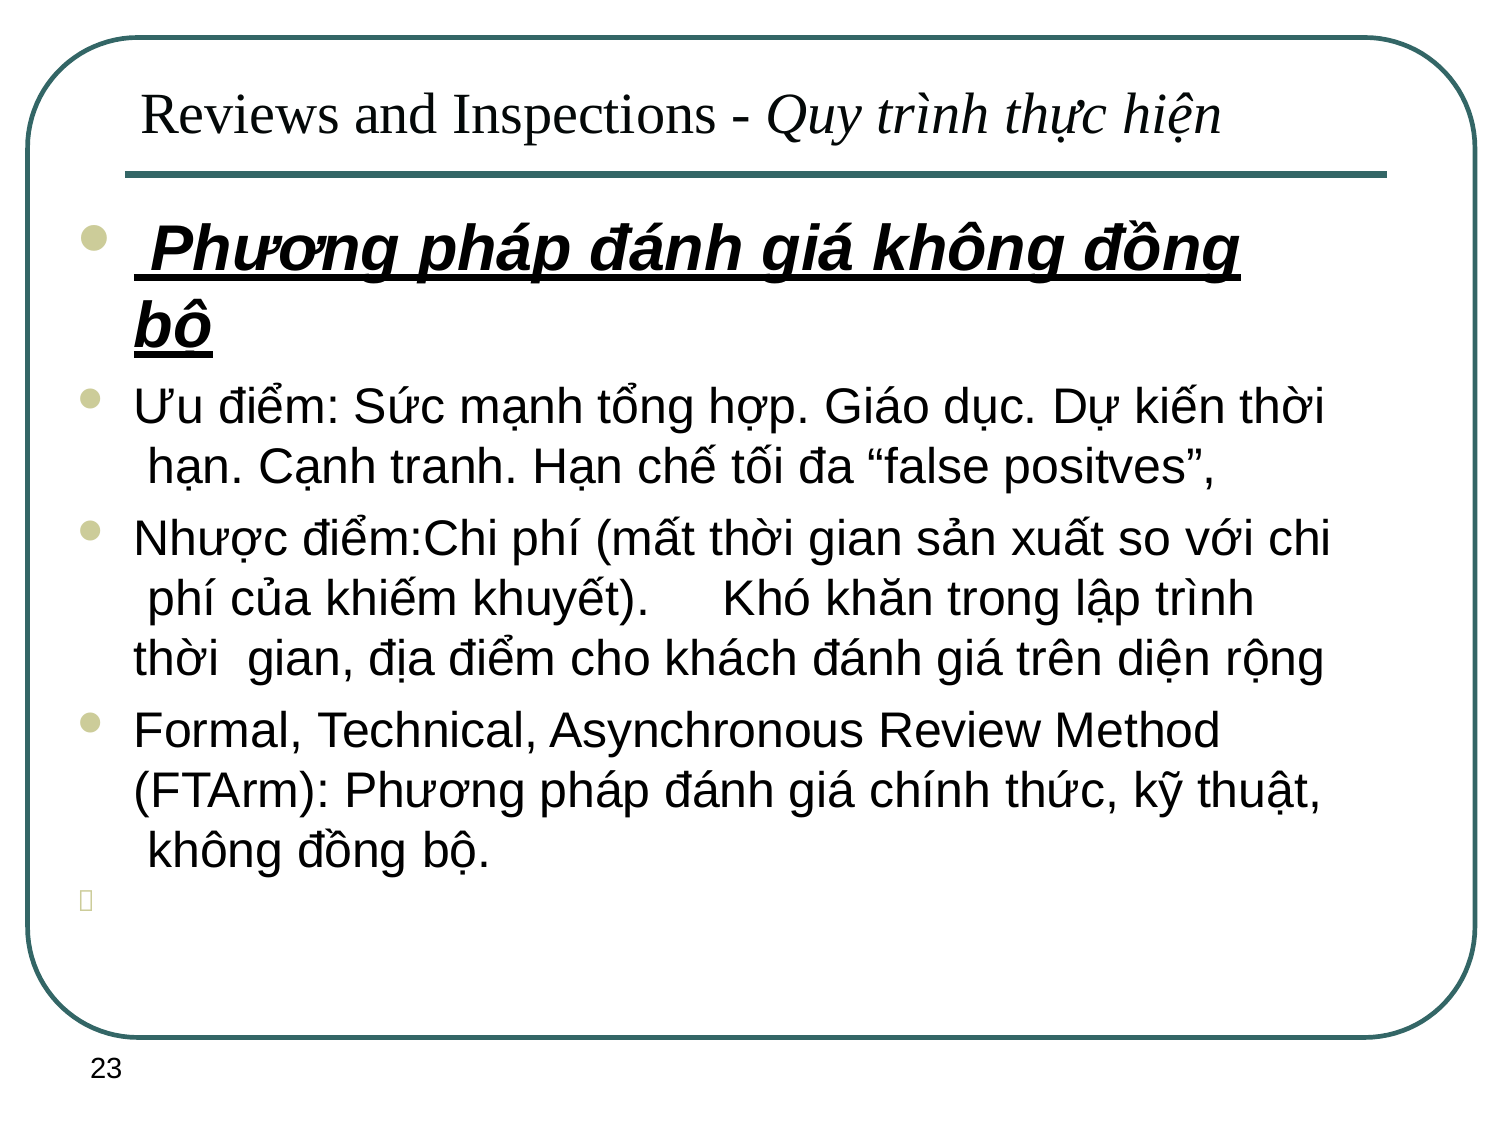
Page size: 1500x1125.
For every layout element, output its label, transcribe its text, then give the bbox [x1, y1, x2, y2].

text_box  [75, 880, 102, 918]
title Reviews and Inspections - Quy trình thực hiện [137, 73, 1228, 187]
text_box Phương pháp đánh giá không đồng bộ Ưu điểm: Sức mạnh tổng hợp. Giáo dục. Dự kiến thời hạn. Cạnh tranh. Hạn chế tối đa “false positves”, Nhược điểm:Chi phí (mất thời gian sản xuất so với chi phí của khiếm khuyết). Khó khăn trong lập trình thời gian, địa điểm cho khách đánh giá trên diện rộng Formal, Technical, Asynchronous Review Method (FTArm): Phương pháp đánh giá chính thức, kỹ thuật, không đồng bộ. [75, 187, 1338, 878]
slide_number 23 [83, 1050, 129, 1125]
